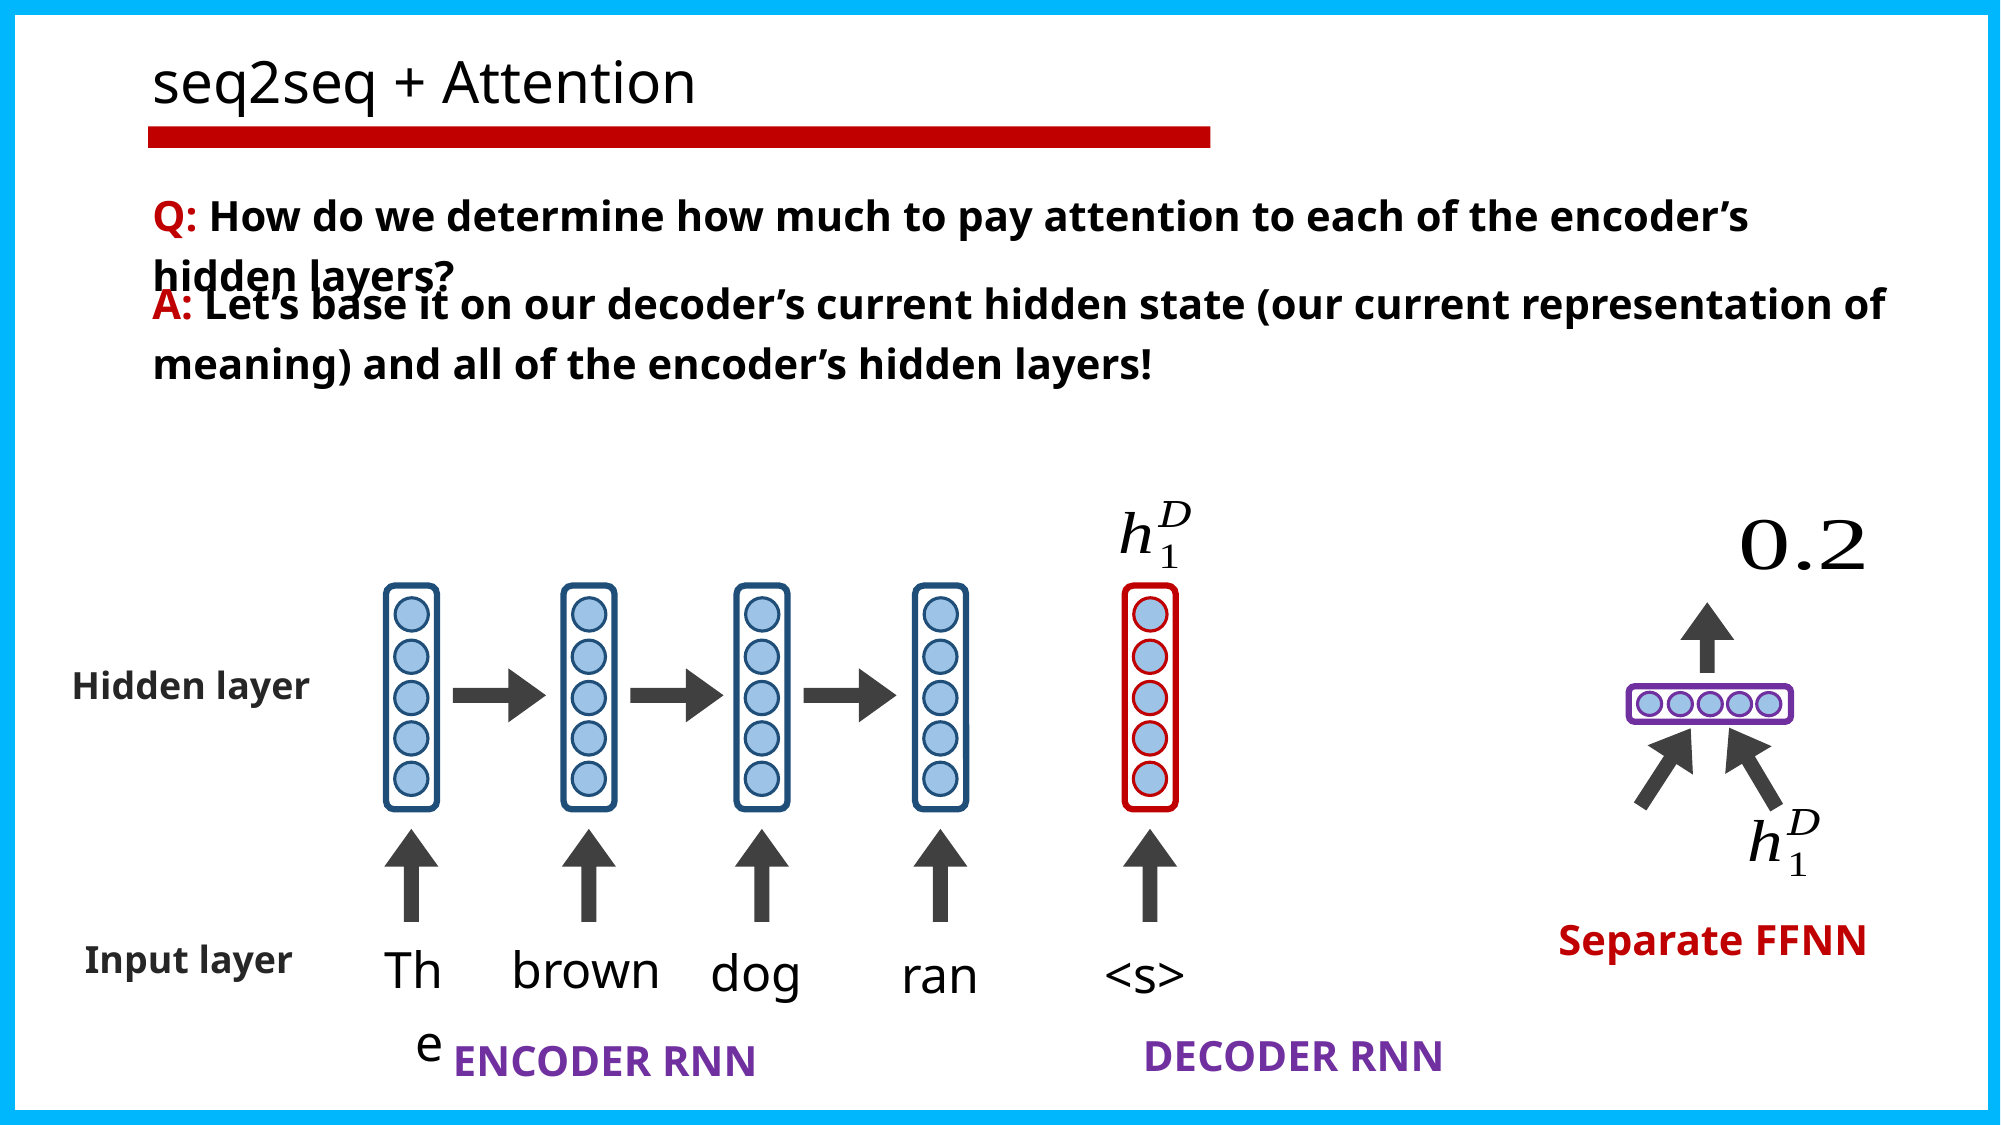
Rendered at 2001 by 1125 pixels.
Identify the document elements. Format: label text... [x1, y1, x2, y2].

text_box [1121, 827, 1180, 923]
text_box [732, 827, 791, 921]
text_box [828, 671, 1038, 723]
text_box [684, 666, 692, 671]
text_box The [343, 919, 459, 1003]
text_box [299, 671, 477, 723]
text_box DECODER RNN [1083, 1012, 1505, 1090]
title seq2seq + Attention [137, 45, 1605, 158]
text_box ran [838, 923, 1043, 1007]
text_box Separate FFNN [1503, 896, 1924, 974]
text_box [1628, 686, 1791, 722]
text_box <s> [1086, 924, 1205, 1007]
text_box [1038, 671, 1263, 723]
text_box [559, 827, 618, 919]
text_box [1632, 726, 1695, 812]
text_box dog [654, 921, 858, 1005]
text_box Q: How do we determine how much to pay attention to each of the encoder’s hidden layers? [137, 172, 1908, 250]
text_box Hidden layer [40, 645, 326, 724]
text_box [650, 671, 828, 723]
text_box [1724, 726, 1785, 813]
text_box brown [484, 919, 688, 1003]
text_box [911, 827, 970, 923]
text_box A: Let’s base it on our decoder’s current hidden state (our current representation of meaning) and all of the encoder’s hidden layers! [137, 260, 1908, 400]
text_box [382, 827, 441, 919]
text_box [477, 671, 650, 723]
text_box Input layer [57, 919, 309, 997]
text_box [857, 666, 865, 671]
text_box [1678, 600, 1737, 674]
text_box ENCODER RNN [394, 1017, 816, 1095]
